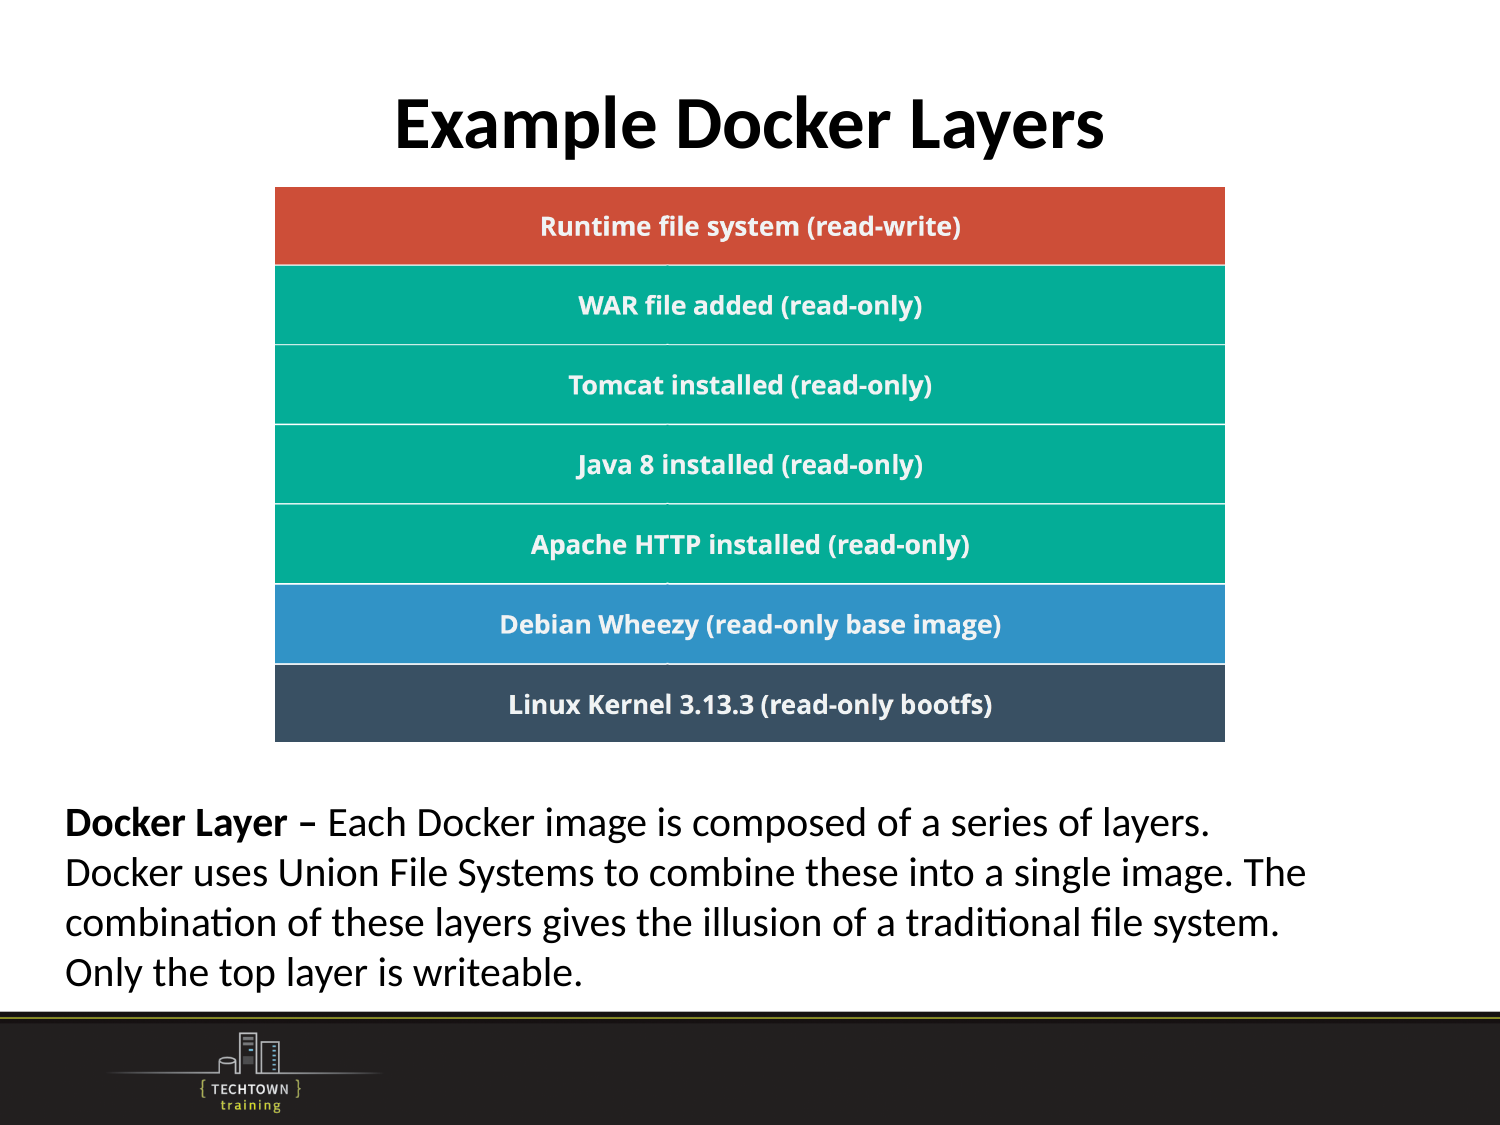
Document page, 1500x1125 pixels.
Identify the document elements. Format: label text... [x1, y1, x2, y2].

list Docker Layer – Each Docker image is composed of a series of layers. Docker uses Union File Systems to combine these into a single image. The combination of these layers gives the illusion of a traditional file system. Only the top layer is writeable. [50, 787, 1325, 970]
title Example Docker Layers [75, 24, 1425, 213]
picture [0, 0, 1500, 1125]
